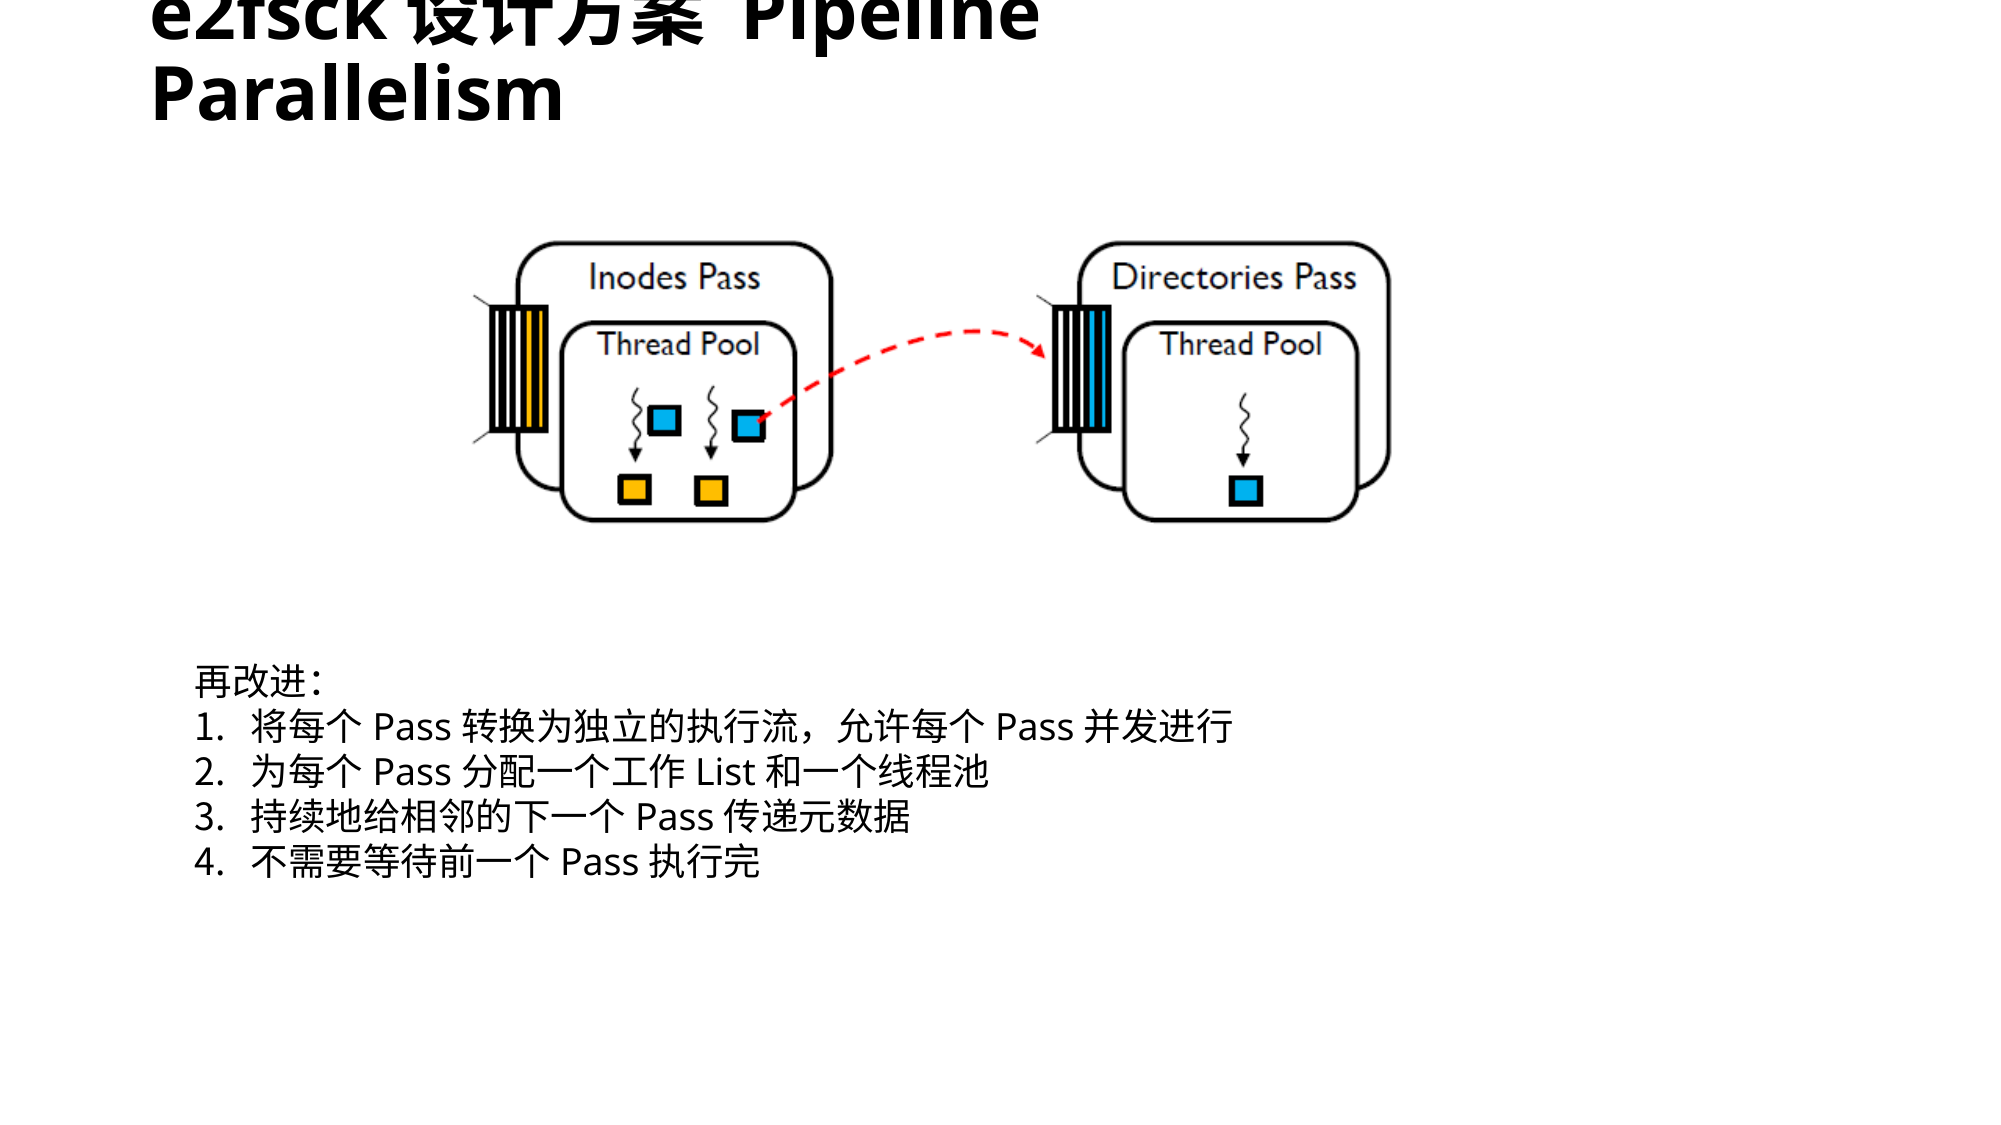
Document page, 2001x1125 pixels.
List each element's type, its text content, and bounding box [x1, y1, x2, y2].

title e2fsck设计方案 Pipeline Parallelism [134, 34, 1279, 145]
text_box 再改进： 将每个Pass转换为独立的执行流，允许每个Pass并发进行 为每个Pass分配一个工作List和一个线程池 持续地给相邻的下一个Pass传递元数据 不需要等待前一个Pass执行完 [179, 650, 1279, 891]
picture [441, 186, 1559, 554]
